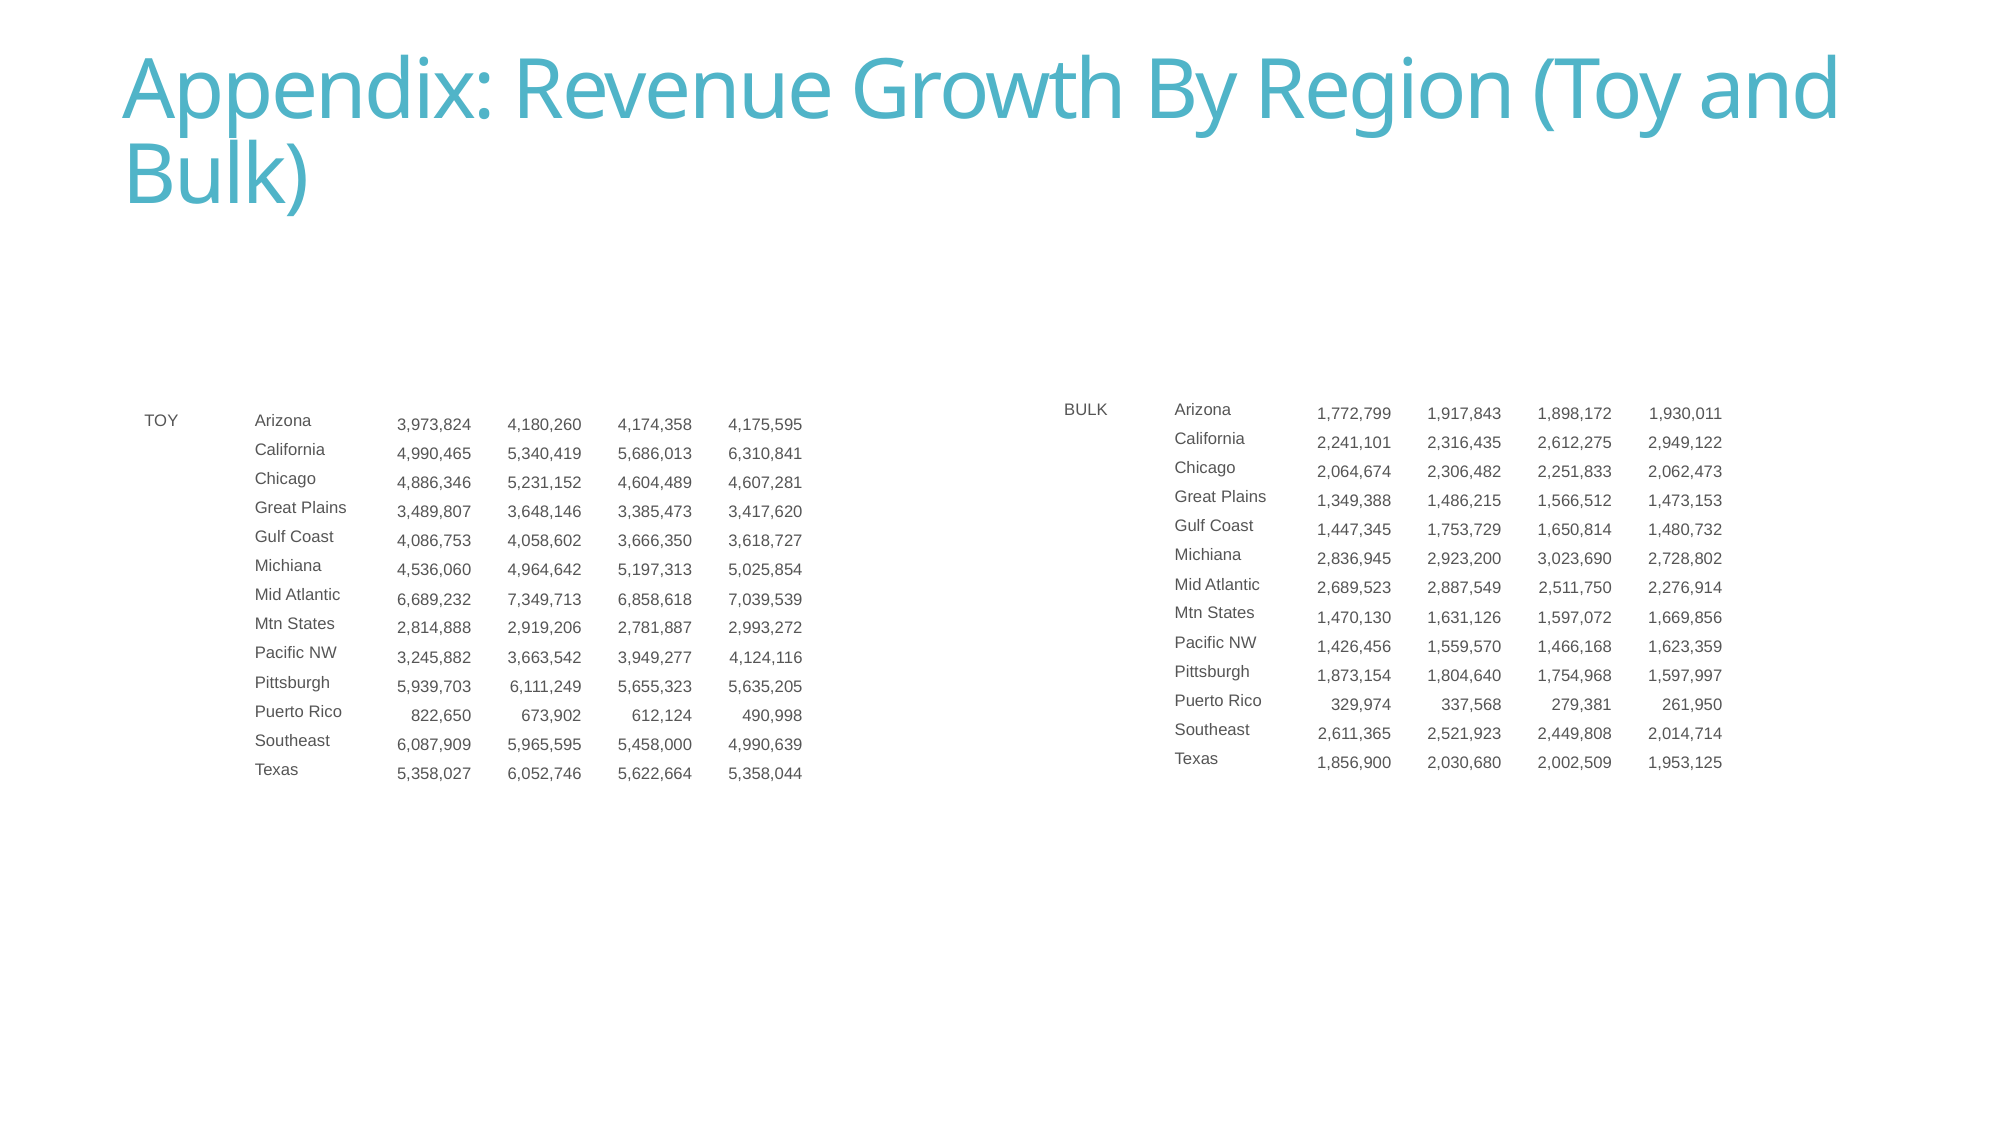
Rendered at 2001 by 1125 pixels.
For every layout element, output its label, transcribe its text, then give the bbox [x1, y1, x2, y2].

table_cell 2,316,435 [1393, 427, 1504, 456]
table_header 1,772,799 [1283, 398, 1393, 427]
table_cell 3,949,277 [584, 642, 694, 671]
table_cell 1,566,512 [1504, 485, 1614, 514]
table_cell 1,597,997 [1614, 660, 1724, 689]
table_cell Texas [1172, 747, 1283, 776]
table_cell Mid Atlantic [253, 583, 363, 613]
table_cell 3,417,620 [694, 496, 805, 525]
table_cell 3,385,473 [584, 496, 694, 525]
table_cell 4,058,602 [473, 525, 584, 554]
table_cell 4,607,281 [694, 467, 805, 496]
table_cell 2,014,714 [1614, 718, 1724, 747]
table_cell 3,648,146 [473, 496, 584, 525]
table_cell 1,470,130 [1283, 602, 1393, 631]
table_cell Mid Atlantic [1172, 573, 1283, 602]
table_cell 2,887,549 [1393, 573, 1504, 602]
table_cell 279,381 [1504, 689, 1614, 718]
table_cell 1,669,856 [1614, 602, 1724, 631]
table_cell 3,618,727 [694, 525, 805, 554]
table_cell 2,002,509 [1504, 747, 1614, 776]
table_cell 6,858,618 [584, 583, 694, 613]
table_cell 5,655,323 [584, 671, 694, 700]
table_cell 5,635,205 [694, 671, 805, 700]
table_cell 1,480,732 [1614, 514, 1724, 543]
table_cell 673,902 [473, 700, 584, 729]
table_cell 3,663,542 [473, 642, 584, 671]
table_cell 5,358,027 [363, 758, 473, 787]
table_cell 3,023,690 [1504, 543, 1614, 573]
table_cell 490,998 [694, 700, 805, 729]
table_cell Mtn States [253, 613, 363, 642]
table_cell Southeast [253, 729, 363, 758]
table_cell 1,631,126 [1393, 602, 1504, 631]
table_cell 5,197,313 [584, 554, 694, 583]
table_cell 2,521,923 [1393, 718, 1504, 747]
table_cell Puerto Rico [253, 700, 363, 729]
table_cell 1,466,168 [1504, 631, 1614, 660]
table_cell 337,568 [1393, 689, 1504, 718]
table_cell 1,873,154 [1283, 660, 1393, 689]
table_cell 2,814,888 [363, 613, 473, 642]
table_cell 4,990,465 [363, 438, 473, 467]
table_cell 1,597,072 [1504, 602, 1614, 631]
table_cell 3,489,807 [363, 496, 473, 525]
table_cell 2,728,802 [1614, 543, 1724, 573]
table_cell 1,349,388 [1283, 485, 1393, 514]
table_cell 2,241,101 [1283, 427, 1393, 456]
table_cell 5,358,044 [694, 758, 805, 787]
table_cell Mtn States [1172, 602, 1283, 631]
table_cell Texas [253, 758, 363, 787]
table_cell Chicago [1172, 456, 1283, 485]
table_cell 2,276,914 [1614, 573, 1724, 602]
table_cell Michiana [253, 554, 363, 583]
table_header Arizona [253, 409, 363, 438]
table_cell 822,650 [363, 700, 473, 729]
table_cell 1,804,640 [1393, 660, 1504, 689]
title Appendix: Revenue Growth By Region (Toy and Bulk) [107, 0, 1875, 272]
table_cell 4,536,060 [363, 554, 473, 583]
table_cell 1,856,900 [1283, 747, 1393, 776]
table_cell 5,965,595 [473, 729, 584, 758]
table_cell 5,458,000 [584, 729, 694, 758]
table_header 1,917,843 [1393, 398, 1504, 427]
table_cell 2,064,674 [1283, 456, 1393, 485]
table_cell 2,781,887 [584, 613, 694, 642]
table_cell 4,990,639 [694, 729, 805, 758]
table_cell 3,666,350 [584, 525, 694, 554]
table_header 3,973,824 [363, 409, 473, 438]
table_cell 6,310,841 [694, 438, 805, 467]
table_cell 329,974 [1283, 689, 1393, 718]
table_cell 4,086,753 [363, 525, 473, 554]
table_cell 1,753,729 [1393, 514, 1504, 543]
table_cell 2,836,945 [1283, 543, 1393, 573]
table_cell 5,231,152 [473, 467, 584, 496]
table_cell 1,953,125 [1614, 747, 1724, 776]
table_cell 4,124,116 [694, 642, 805, 671]
table_cell 612,124 [584, 700, 694, 729]
table_cell 2,306,482 [1393, 456, 1504, 485]
table_cell 7,039,539 [694, 583, 805, 613]
table_cell 1,650,814 [1504, 514, 1614, 543]
table_cell 1,754,968 [1504, 660, 1614, 689]
table_cell 2,062,473 [1614, 456, 1724, 485]
table_cell Pittsburgh [253, 671, 363, 700]
table_cell Gulf Coast [253, 525, 363, 554]
table_cell Southeast [1172, 718, 1283, 747]
table_cell 1,473,153 [1614, 485, 1724, 514]
table_header BULK [1062, 398, 1172, 776]
table_header 4,180,260 [473, 409, 584, 438]
table_header 1,898,172 [1504, 398, 1614, 427]
table_cell 2,689,523 [1283, 573, 1393, 602]
table_header 4,175,595 [694, 409, 805, 438]
table_header Arizona [1172, 398, 1283, 427]
table_cell 5,686,013 [584, 438, 694, 467]
table_cell California [253, 438, 363, 467]
table_cell California [1172, 427, 1283, 456]
table_cell 1,559,570 [1393, 631, 1504, 660]
table_cell 6,111,249 [473, 671, 584, 700]
table_cell 1,486,215 [1393, 485, 1504, 514]
table_cell 5,025,854 [694, 554, 805, 583]
table_cell 6,689,232 [363, 583, 473, 613]
table_cell Pittsburgh [1172, 660, 1283, 689]
table_cell 1,426,456 [1283, 631, 1393, 660]
table_cell Puerto Rico [1172, 689, 1283, 718]
table_cell Chicago [253, 467, 363, 496]
table_cell 5,340,419 [473, 438, 584, 467]
table_cell 2,511,750 [1504, 573, 1614, 602]
table_cell 5,622,664 [584, 758, 694, 787]
table_cell Gulf Coast [1172, 514, 1283, 543]
table_cell 2,993,272 [694, 613, 805, 642]
table_cell Michiana [1172, 543, 1283, 573]
table_cell 3,245,882 [363, 642, 473, 671]
table_cell 2,612,275 [1504, 427, 1614, 456]
table_cell 2,030,680 [1393, 747, 1504, 776]
table_cell 1,447,345 [1283, 514, 1393, 543]
table_cell 4,604,489 [584, 467, 694, 496]
table_header 4,174,358 [584, 409, 694, 438]
table_cell Great Plains [1172, 485, 1283, 514]
table_cell 1,623,359 [1614, 631, 1724, 660]
table_header 1,930,011 [1614, 398, 1724, 427]
table_cell 2,251,833 [1504, 456, 1614, 485]
table_cell 6,087,909 [363, 729, 473, 758]
table_cell 2,449,808 [1504, 718, 1614, 747]
table_cell Pacific NW [253, 642, 363, 671]
table_cell 7,349,713 [473, 583, 584, 613]
table_cell 2,611,365 [1283, 718, 1393, 747]
table_cell 4,886,346 [363, 467, 473, 496]
table_cell 2,923,200 [1393, 543, 1504, 573]
table_cell 261,950 [1614, 689, 1724, 718]
table_cell 4,964,642 [473, 554, 584, 583]
table_header TOY [142, 409, 253, 787]
table_cell 2,919,206 [473, 613, 584, 642]
table_cell Great Plains [253, 496, 363, 525]
table_cell Pacific NW [1172, 631, 1283, 660]
table_cell 5,939,703 [363, 671, 473, 700]
table_cell 6,052,746 [473, 758, 584, 787]
table_cell 2,949,122 [1614, 427, 1724, 456]
